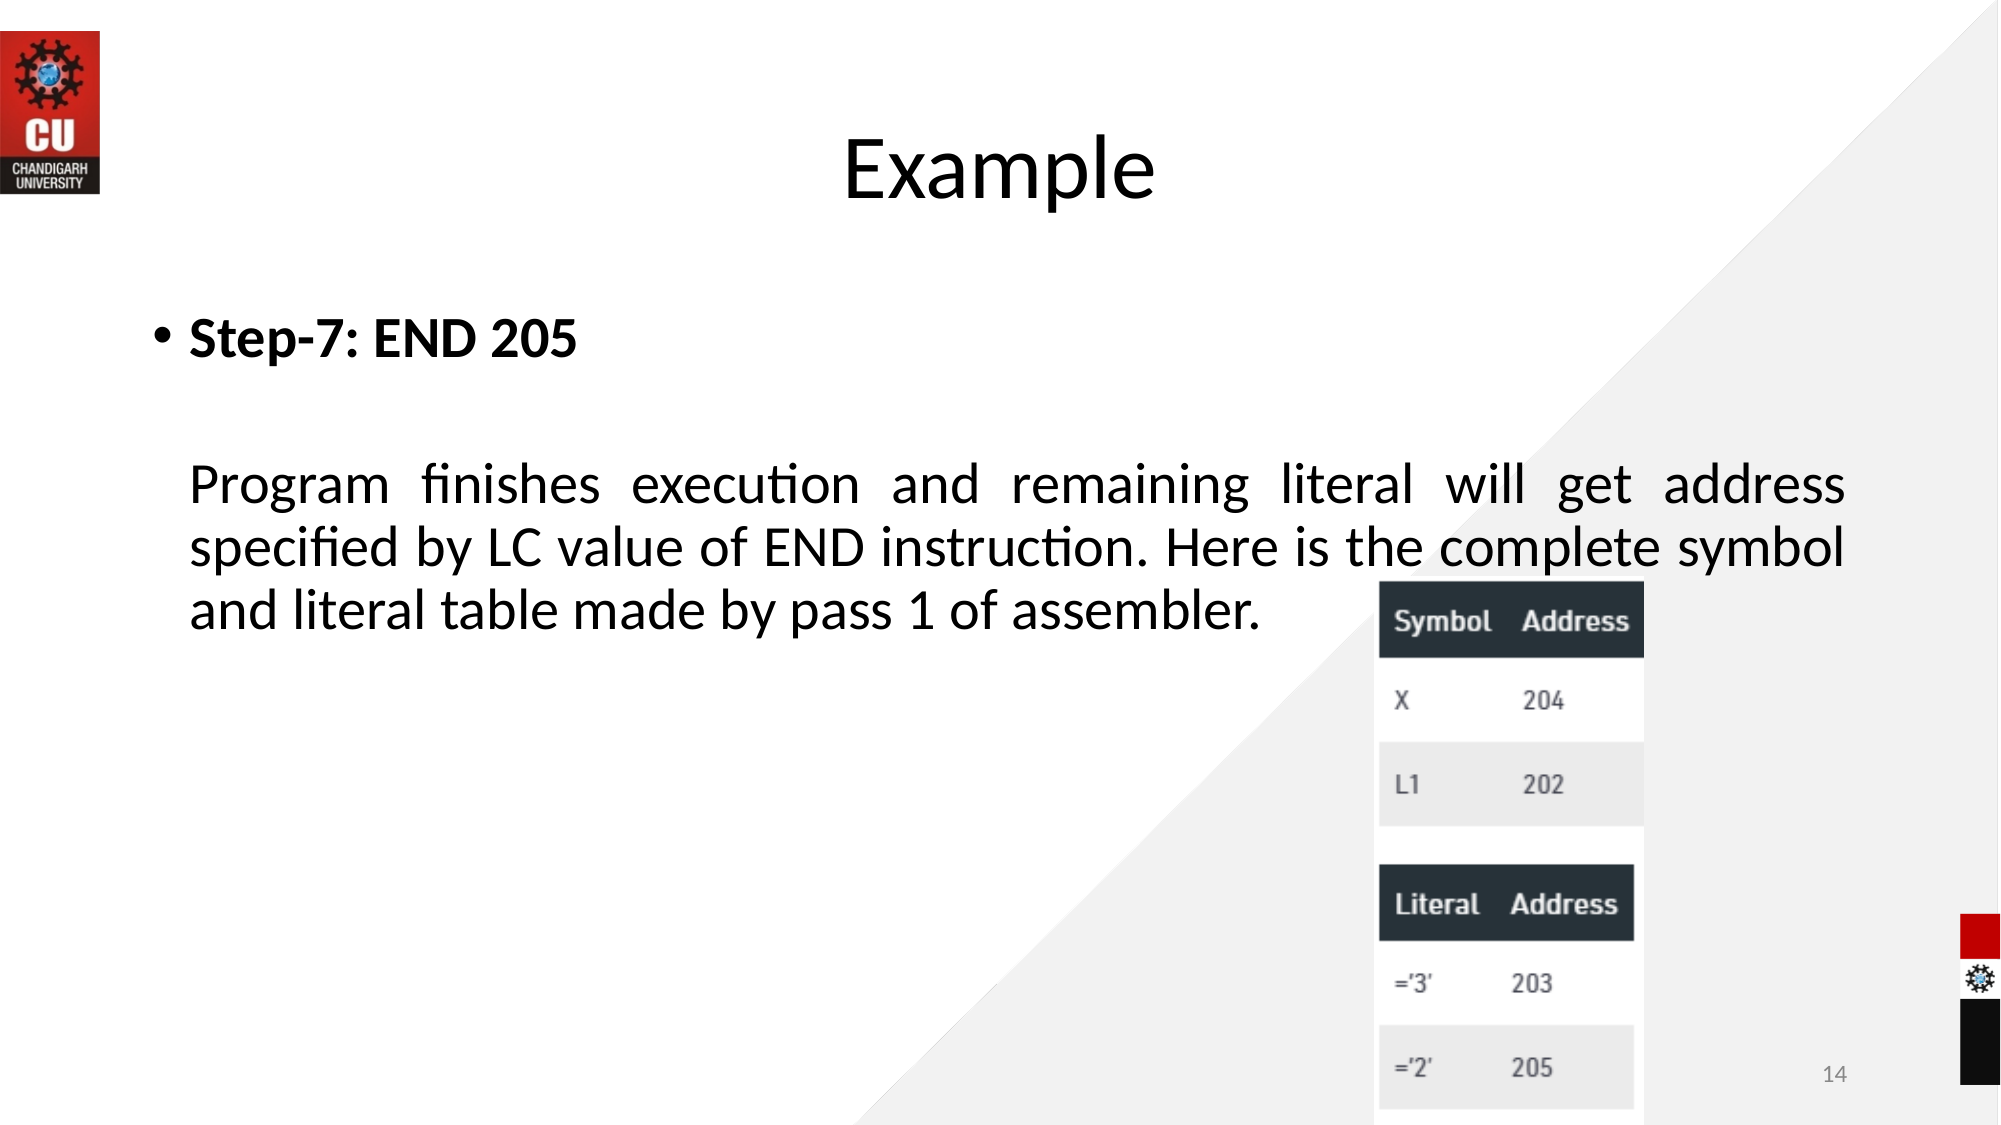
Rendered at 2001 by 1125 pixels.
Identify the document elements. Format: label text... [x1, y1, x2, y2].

title Example [137, 59, 1863, 278]
list Step-7: END 205 Program finishes execution and remaining literal will get address specified by LC value of END instruction. Here is the complete symbol and literal table made by pass 1 of assembler. [137, 299, 1863, 1014]
slide_number 14 [1649, 1042, 1863, 1103]
picture [0, 0, 2001, 1125]
